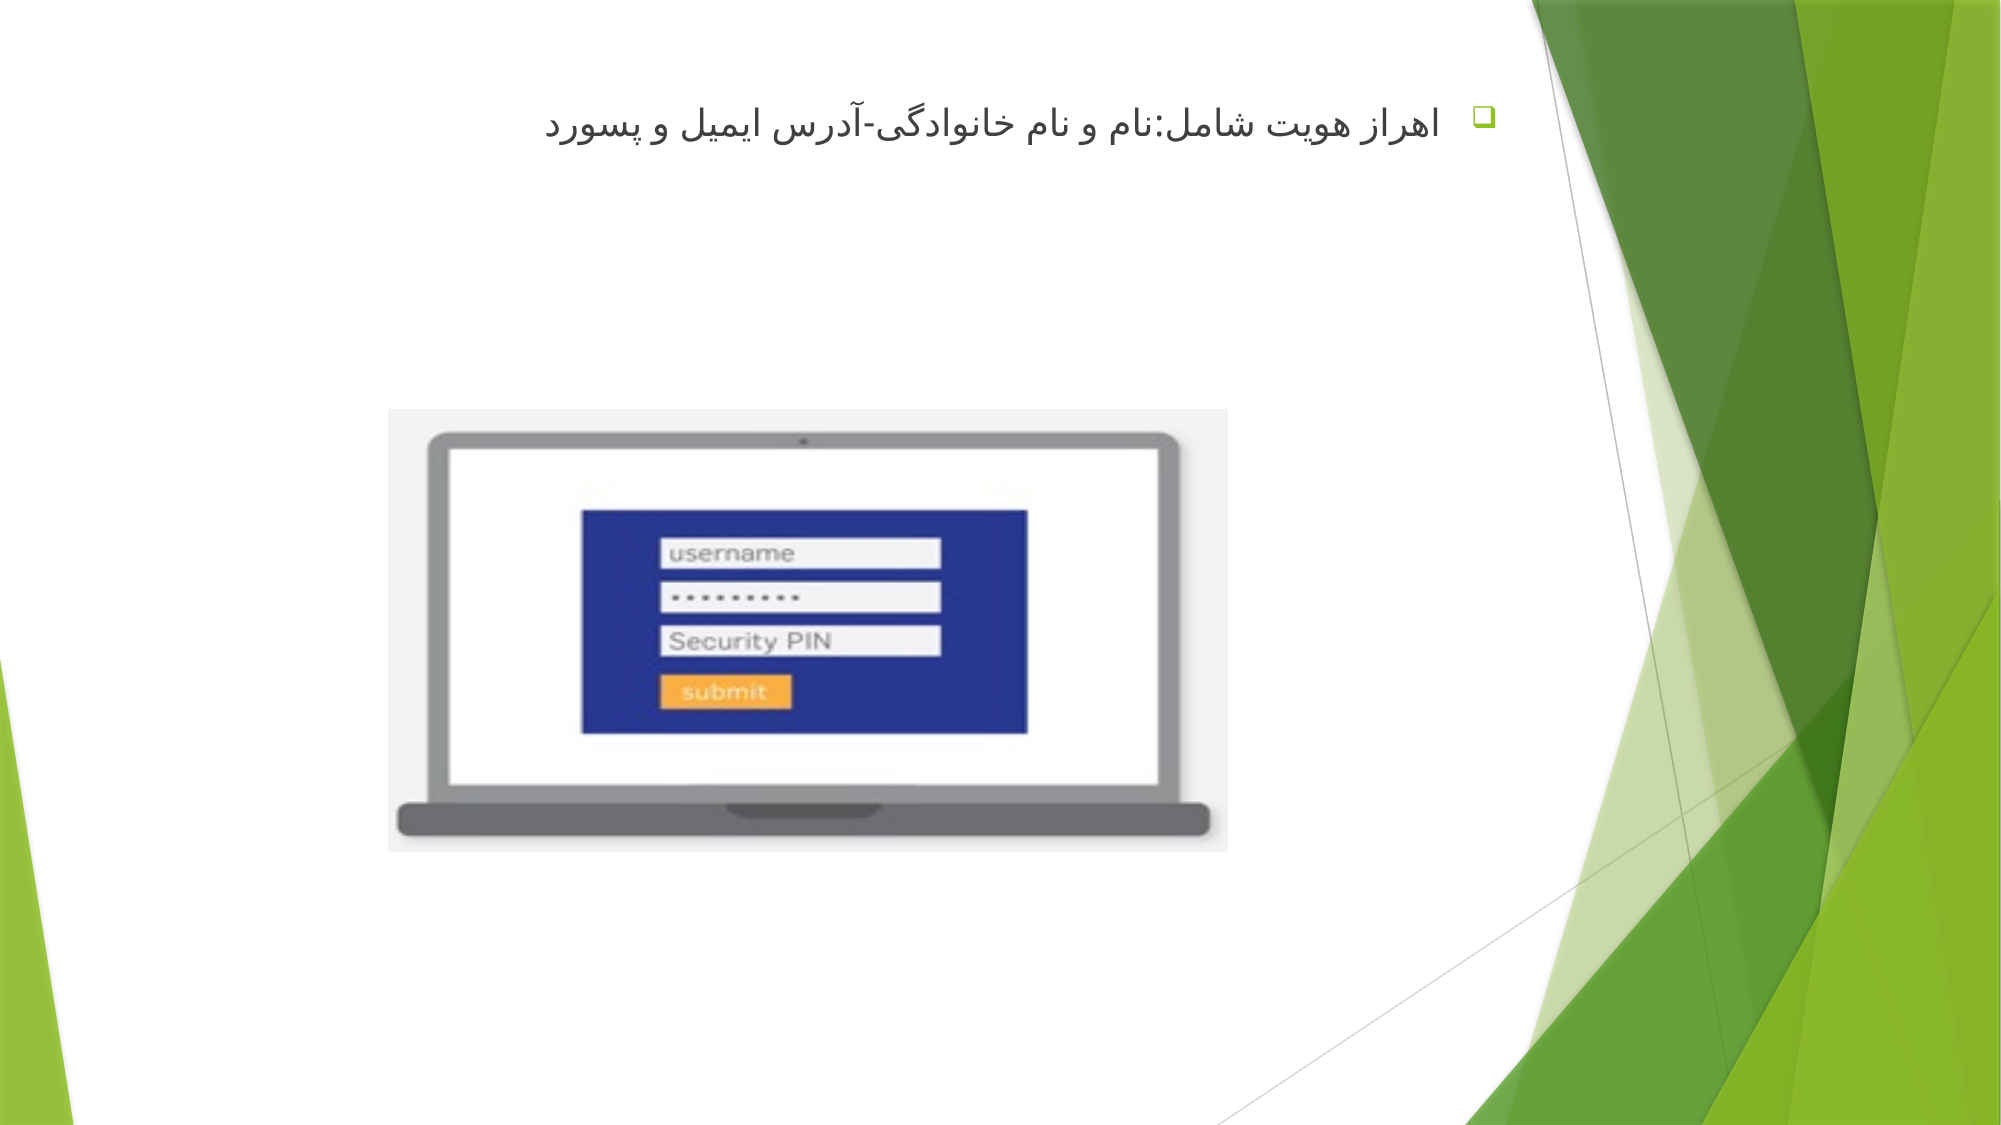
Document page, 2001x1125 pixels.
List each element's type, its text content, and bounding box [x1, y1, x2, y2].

picture [388, 408, 1228, 852]
list اهراز هویت شامل:نام و نام خانوادگی-آدرس ایمیل و پسورد [102, 91, 1514, 728]
